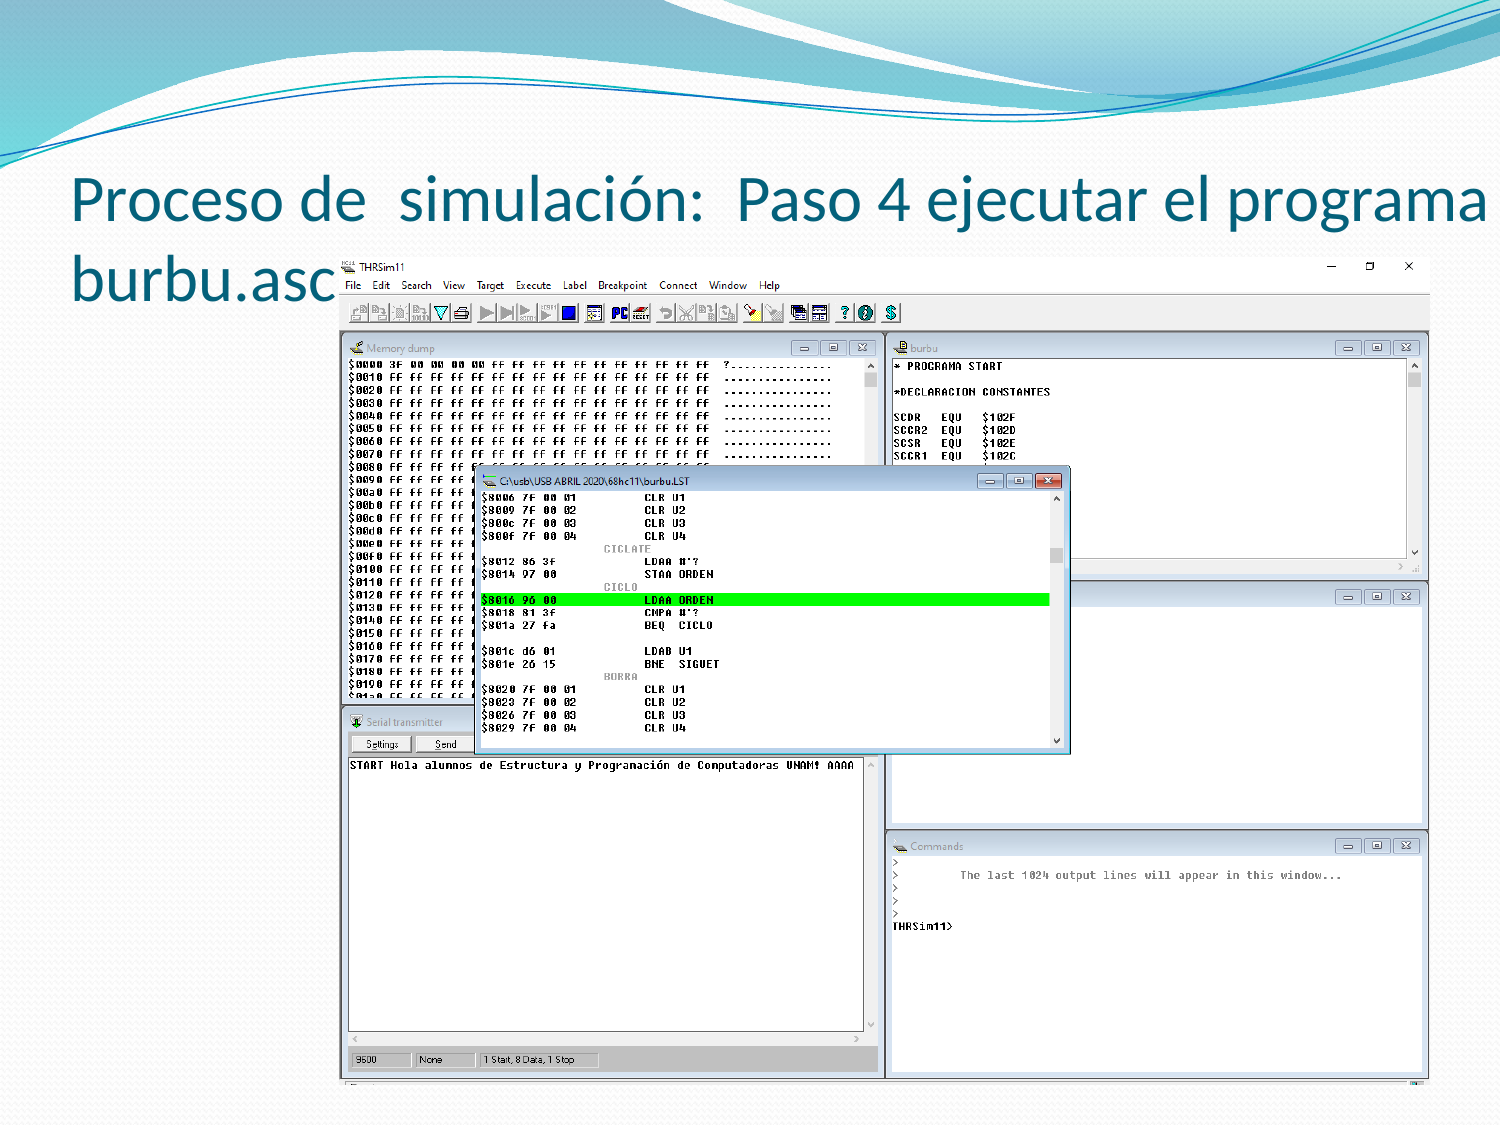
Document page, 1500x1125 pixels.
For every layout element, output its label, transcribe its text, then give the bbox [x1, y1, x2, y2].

picture [339, 257, 1430, 1085]
title Proceso de simulación: Paso 4 ejecutar el programa burbu.asc [70, 105, 1500, 315]
